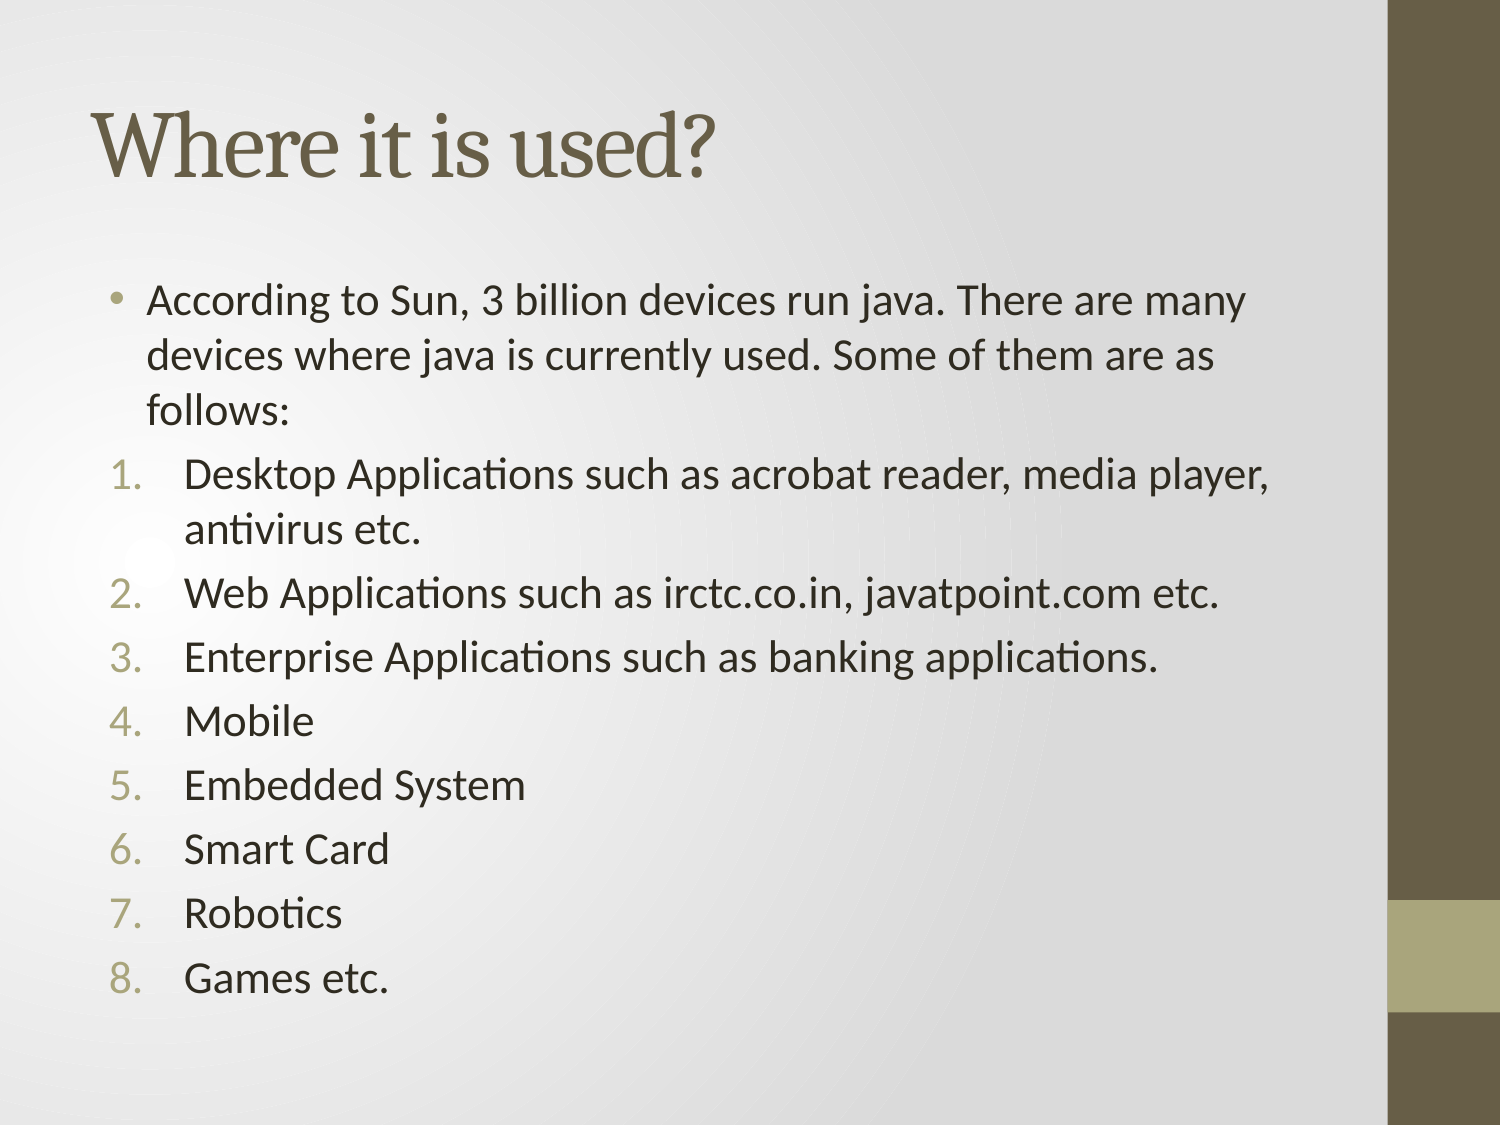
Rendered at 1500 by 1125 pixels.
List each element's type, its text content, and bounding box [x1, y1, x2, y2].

title Where it is used? [75, 45, 1325, 233]
list According to Sun, 3 billion devices run java. There are many devices where java is currently used. Some of them are as follows: Desktop Applications such as acrobat reader, media player, antivirus etc. Web Applications such as irctc.co.in, javatpoint.com etc. Enterprise Applications such as banking applications. Mobile Embedded System Smart Card Robotics Games etc. [75, 262, 1325, 1050]
